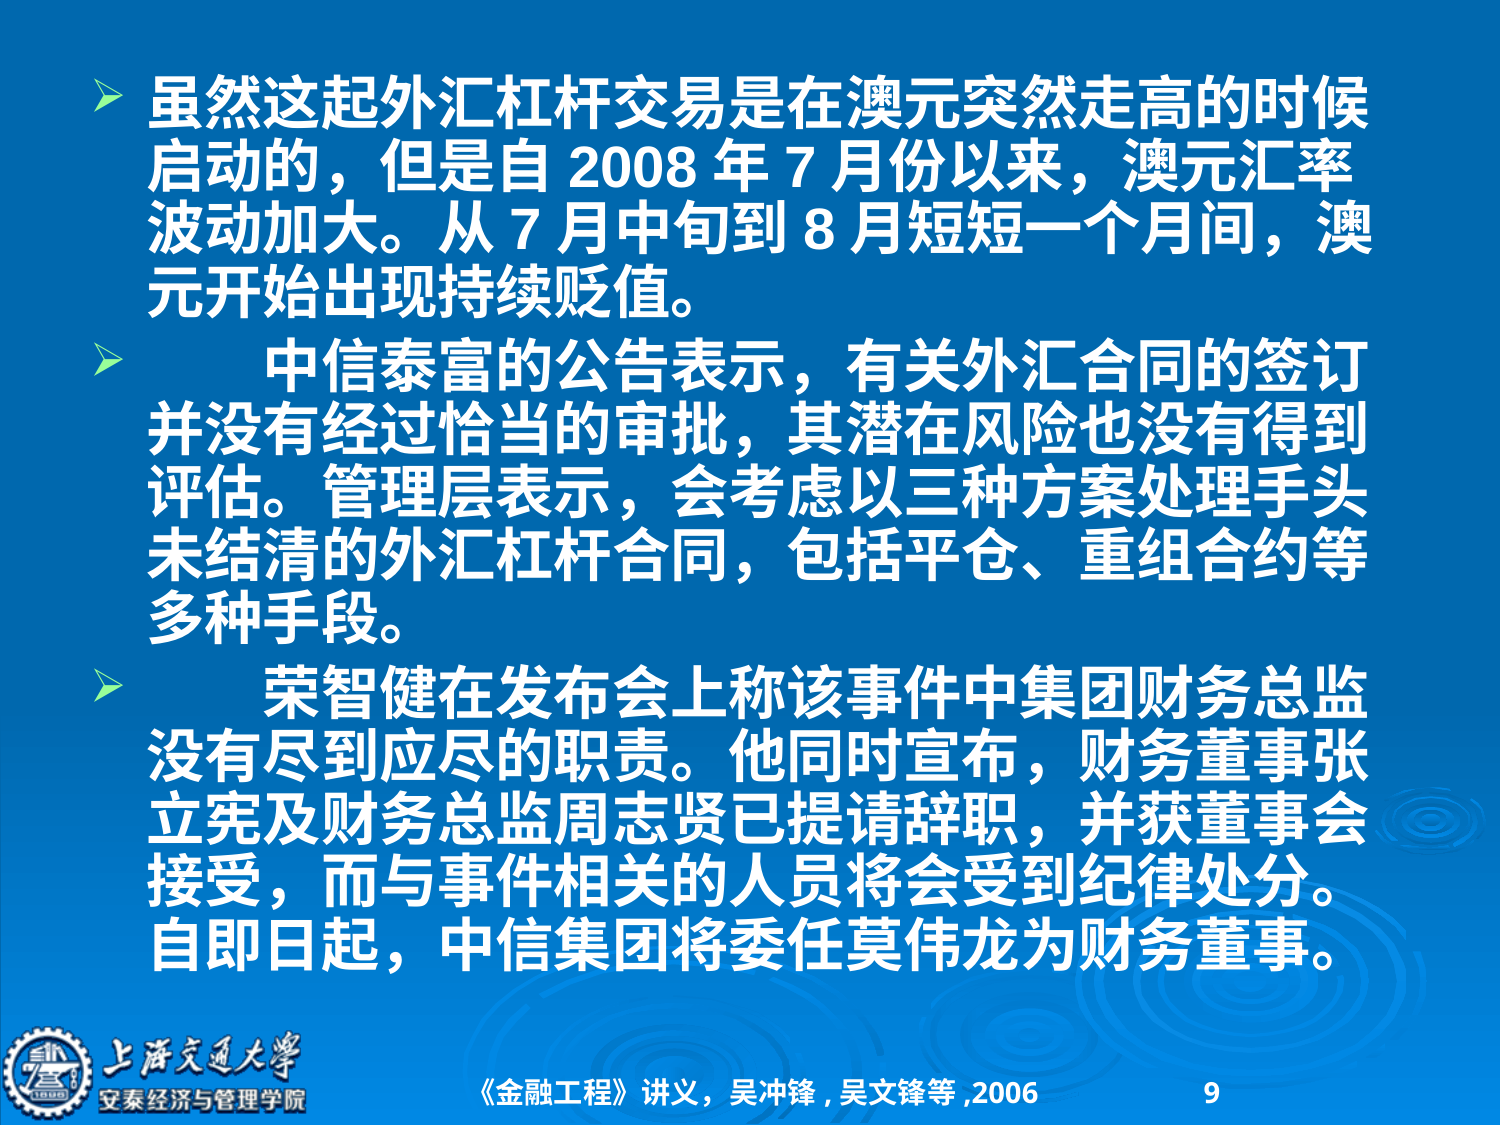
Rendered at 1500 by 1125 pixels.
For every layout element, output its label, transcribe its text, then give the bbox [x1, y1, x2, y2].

list 虽然这起外汇杠杆交易是在澳元突然走高的时候启动的，但是自2008年7月份以来，澳元汇率波动加大。从7月中旬到8月短短一个月间，澳元开始出现持续贬值。 中信泰富的公告表示，有关外汇合同的签订并没有经过恰当的审批，其潜在风险也没有得到评估。管理层表示，会考虑以三种方案处理手头未结清的外汇杠杆合同，包括平仓、重组合约等多种手段。 荣智健在发布会上称该事件中集团财务总监没有尽到应尽的职责。他同时宣布，财务董事张立宪及财务总监周志贤已提请辞职，并获董事会接受，而与事件相关的人员将会受到纪律处分。自即日起，中信集团将委任莫伟龙为财务董事。 [75, 66, 1425, 1005]
picture [0, 1017, 313, 1125]
